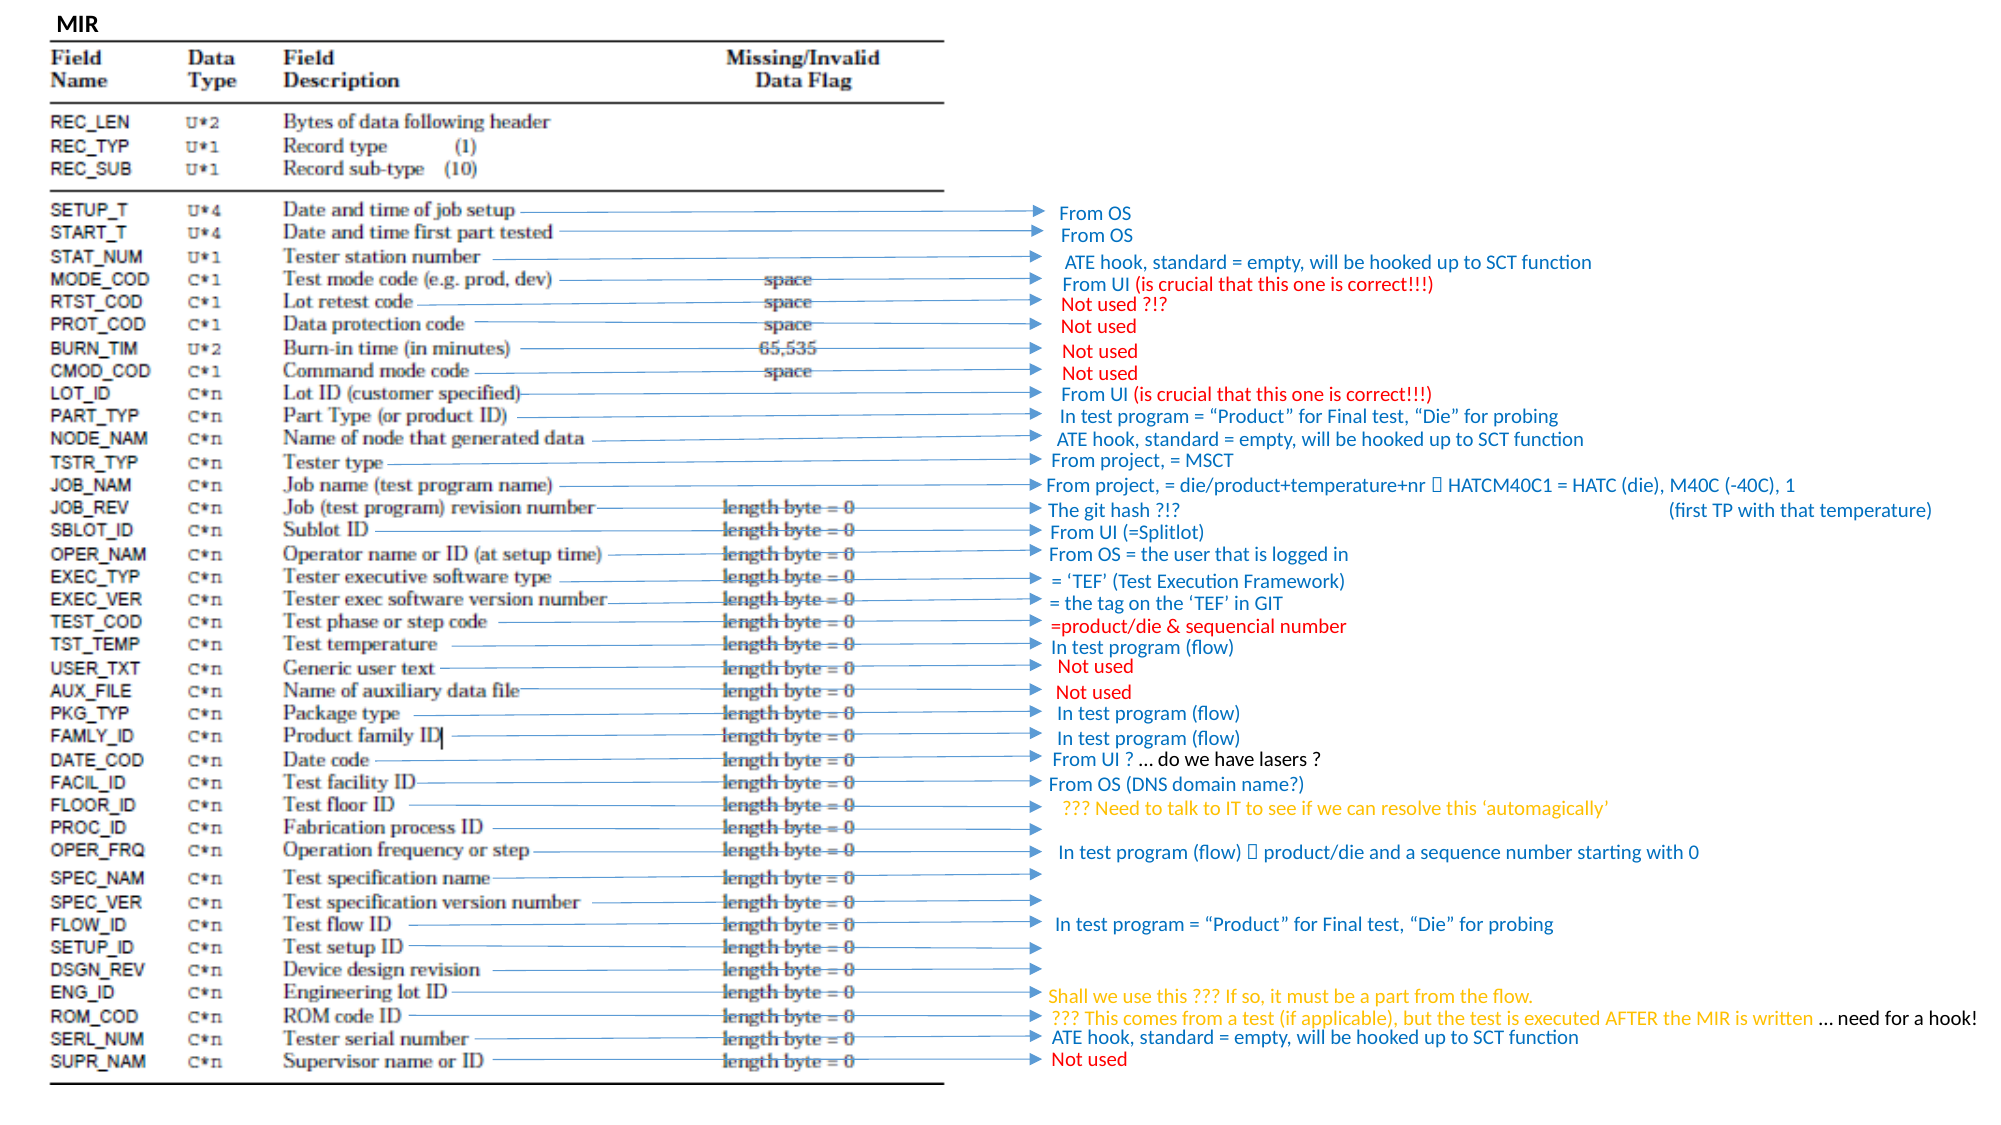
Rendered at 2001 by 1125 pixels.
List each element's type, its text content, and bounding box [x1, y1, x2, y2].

text_box Not used [1047, 330, 1154, 351]
text_box Not used [1045, 305, 1153, 345]
text_box In test program (flow) [1036, 626, 1250, 667]
text_box From project, = MSCT [1043, 458, 1249, 463]
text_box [559, 578, 1043, 582]
text_box Not used [1042, 667, 1150, 686]
text_box ATE hook, standard = empty, will be hooked up to SCT function [1043, 1037, 1595, 1057]
text_box ??? Need to talk to IT to see if we can resolve this ‘automagically’ [1047, 787, 1625, 828]
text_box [474, 1035, 1043, 1039]
text_box From OS [1046, 214, 1148, 255]
text_box In test program = “Product” for Final test, “Die” for probing [1045, 395, 1575, 418]
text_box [451, 643, 1043, 647]
text_box From UI (is crucial that this one is correct!!!) [1046, 372, 1448, 413]
text_box From UI (is crucial that this one is correct!!!) [1047, 263, 1450, 303]
text_box In test program = “Product” for Final test, “Die” for probing [1040, 902, 1570, 943]
text_box = the tag on the ‘TEF’ in GIT [1034, 582, 1298, 620]
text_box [592, 435, 1043, 442]
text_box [607, 598, 1043, 604]
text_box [474, 369, 1043, 374]
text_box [492, 256, 1043, 260]
text_box Not used [1036, 1038, 1143, 1079]
text_box From project, = die/product+temperature+nr  HATCM40C1 = HATC (die), M40C (-40C), 1 (first TP with that temperature) [1031, 463, 1948, 529]
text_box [413, 711, 1043, 716]
text_box ??? This comes from a test (if applicable), but the test is executed AFTER the MIR is written … need for a hook! [1036, 996, 1993, 1037]
text_box From UI ? … do we have lasers ? [1038, 738, 1342, 778]
text_box =product/die & sequencial number [1036, 605, 1363, 646]
text_box In test program (flow) [1042, 692, 1256, 717]
text_box From OS = the user that is logged in [1034, 533, 1365, 574]
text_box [517, 413, 1043, 418]
text_box From UI (=Splitlot) [1035, 529, 1220, 533]
text_box From OS (DNS domain name?) [1034, 762, 1320, 803]
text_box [408, 921, 1043, 926]
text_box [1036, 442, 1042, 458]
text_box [417, 780, 1043, 784]
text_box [440, 664, 1043, 669]
text_box Shall we use this ??? If so, it must be a part from the flow. [1033, 974, 1549, 1015]
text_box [375, 755, 1043, 761]
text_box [387, 458, 1043, 465]
text_box Not used ?!? [1046, 283, 1183, 323]
text_box ATE hook, standard = empty, will be hooked up to SCT function [1042, 418, 1600, 458]
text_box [607, 550, 1043, 556]
text_box Not used [1047, 351, 1154, 372]
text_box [417, 299, 1043, 306]
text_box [451, 733, 1043, 737]
text_box Not used [1041, 671, 1148, 711]
text_box MIR [41, 0, 114, 37]
text_box ATE hook, standard = empty, will be hooked up to SCT function [1050, 241, 1608, 282]
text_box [492, 873, 1043, 879]
text_box = ‘TEF’ (Test Execution Framework) [1036, 560, 1361, 601]
text_box From OS [1044, 192, 1147, 232]
text_box In test program (flow) [1042, 717, 1256, 738]
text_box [408, 945, 1043, 949]
picture [41, 37, 954, 1085]
text_box In test program (flow)  product/die and a sequence number starting with 0 [1043, 831, 1715, 872]
